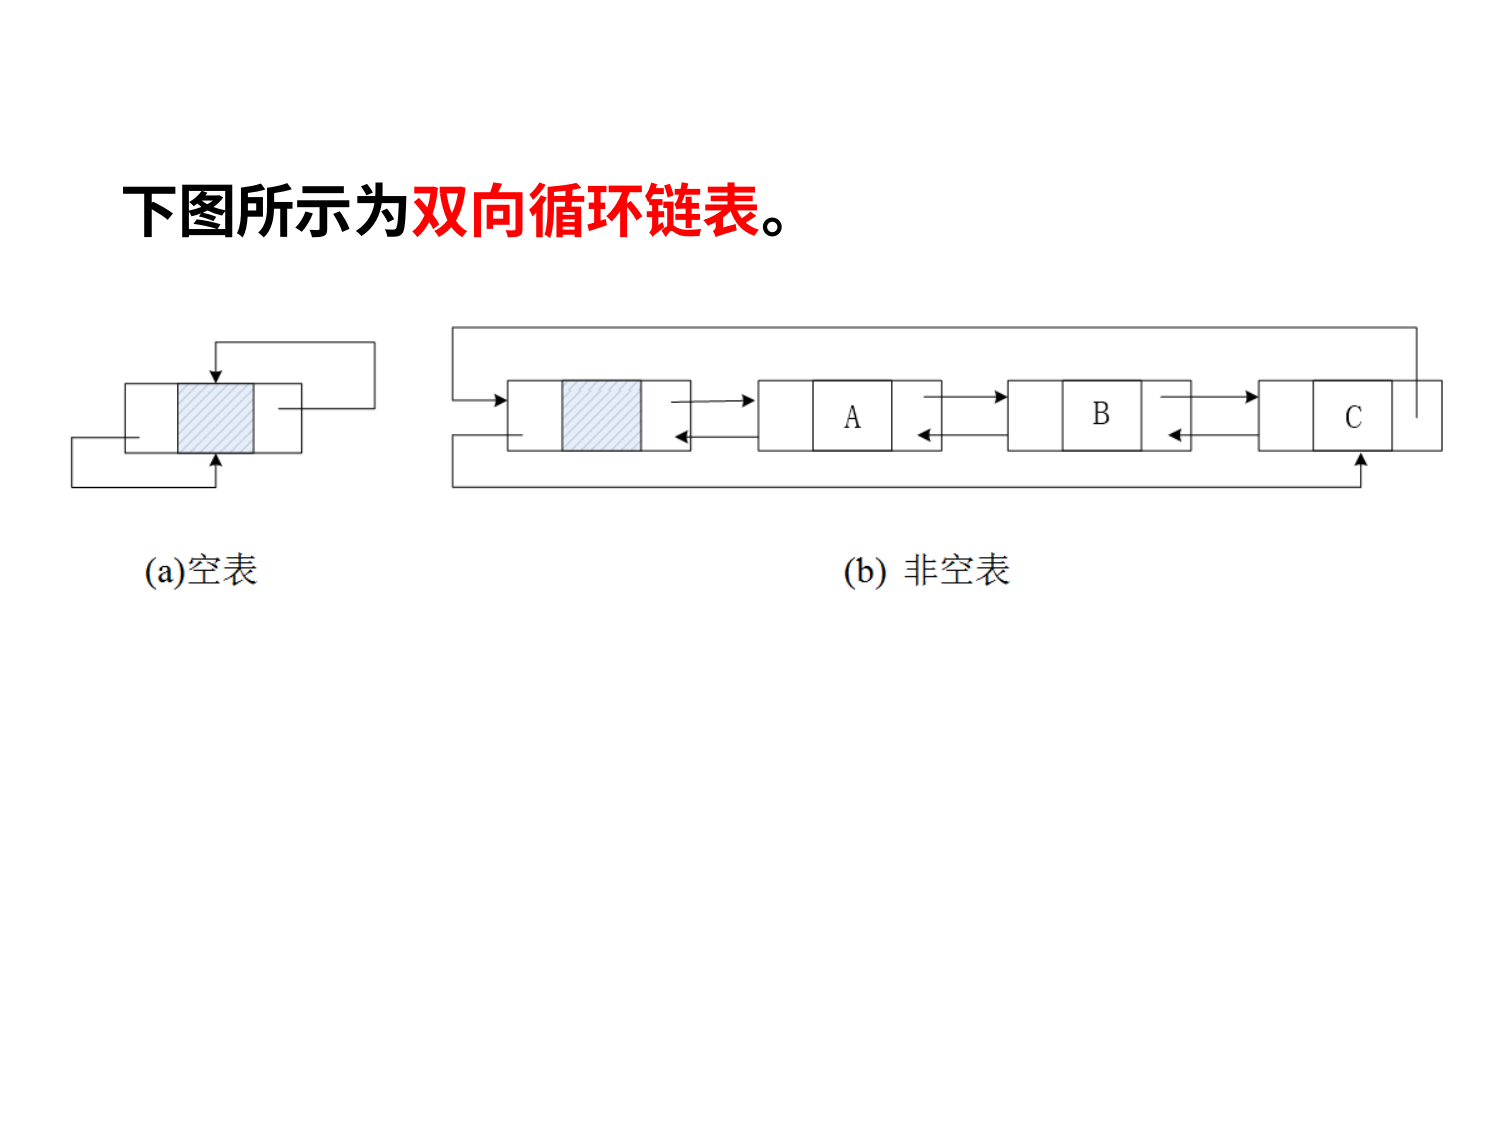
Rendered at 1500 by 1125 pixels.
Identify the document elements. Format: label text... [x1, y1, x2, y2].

picture [40, 290, 1470, 615]
list 下图所示为双向循环链表。 [105, 152, 1282, 289]
